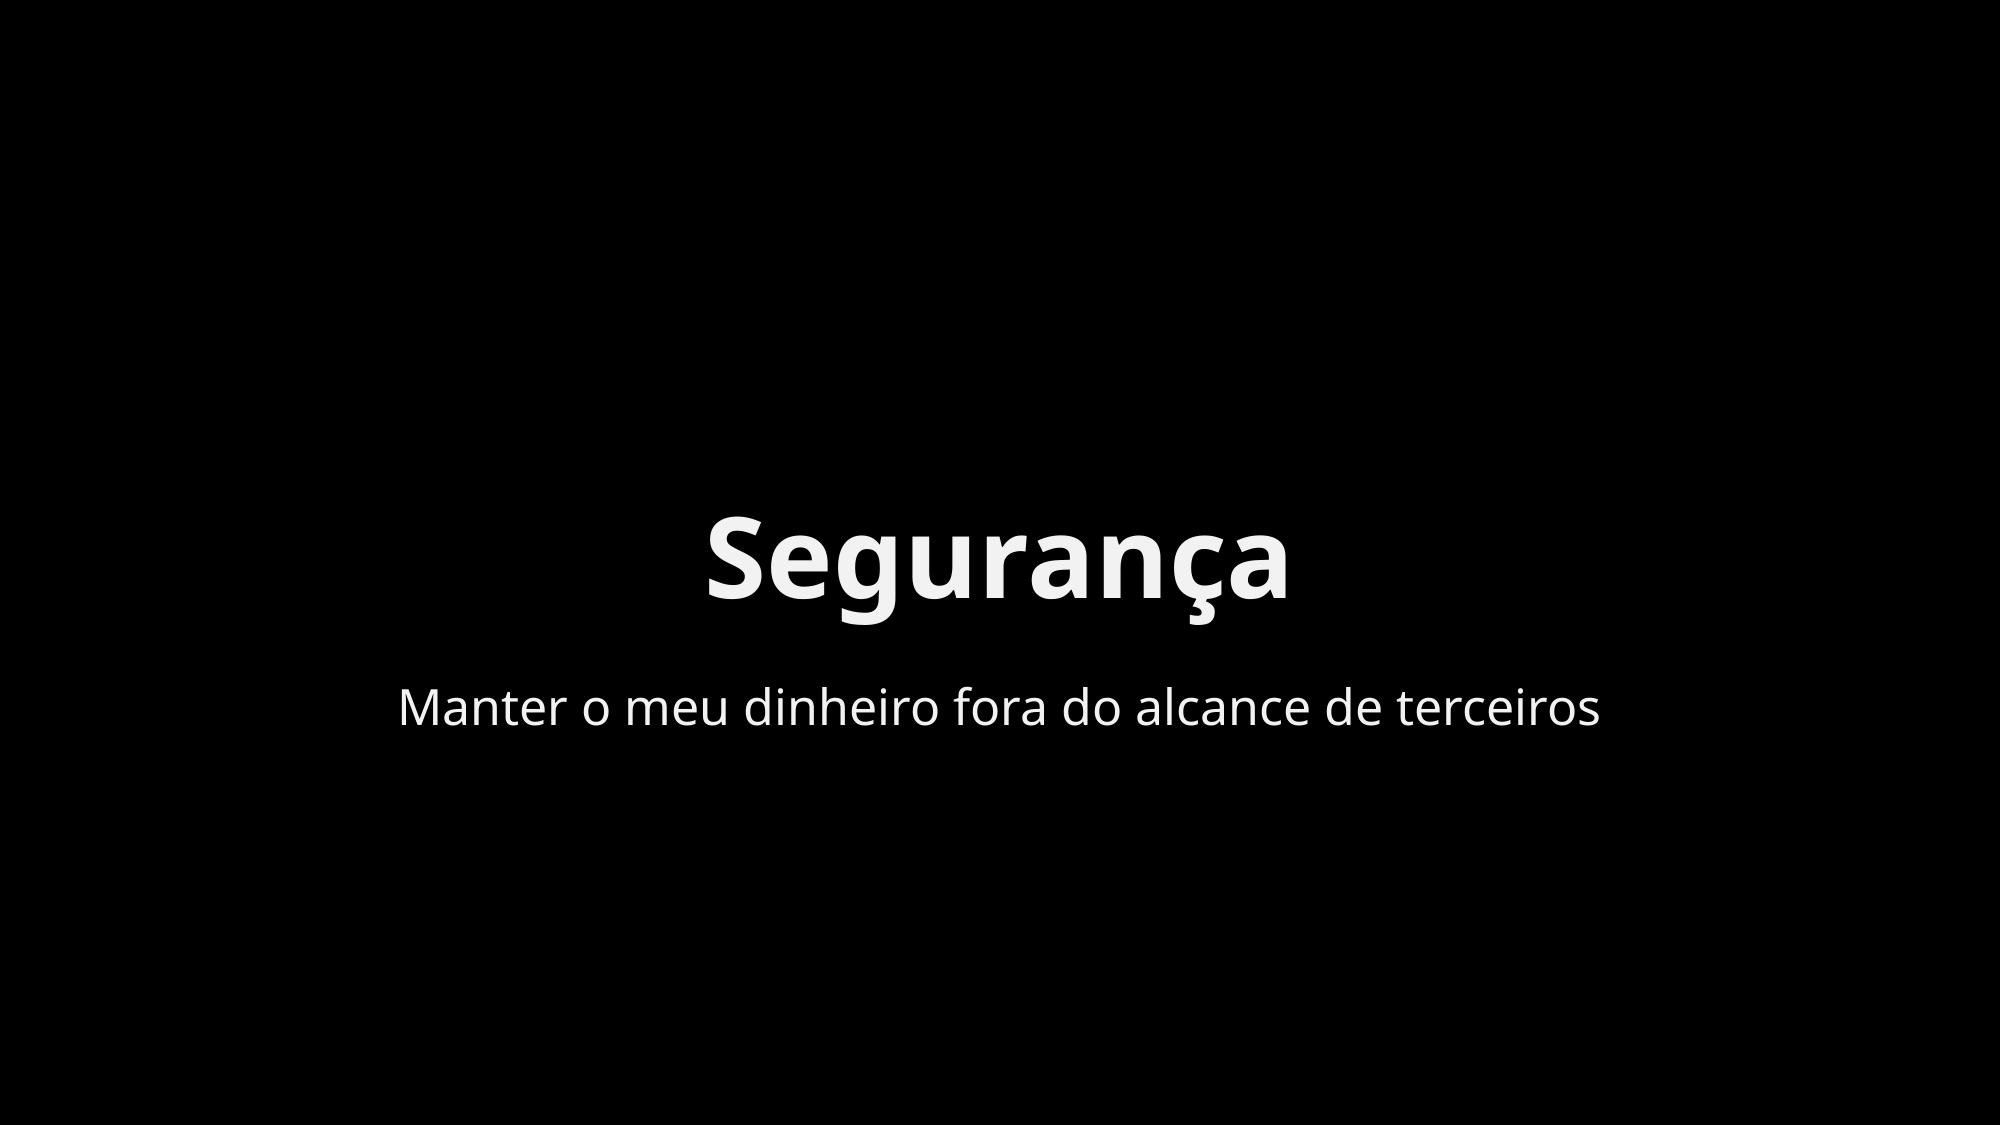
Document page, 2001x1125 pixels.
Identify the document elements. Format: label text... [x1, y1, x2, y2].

subtitle Manter o meu dinheiro fora do alcance de terceiros [249, 674, 1750, 947]
title Segurança [249, 366, 1750, 674]
